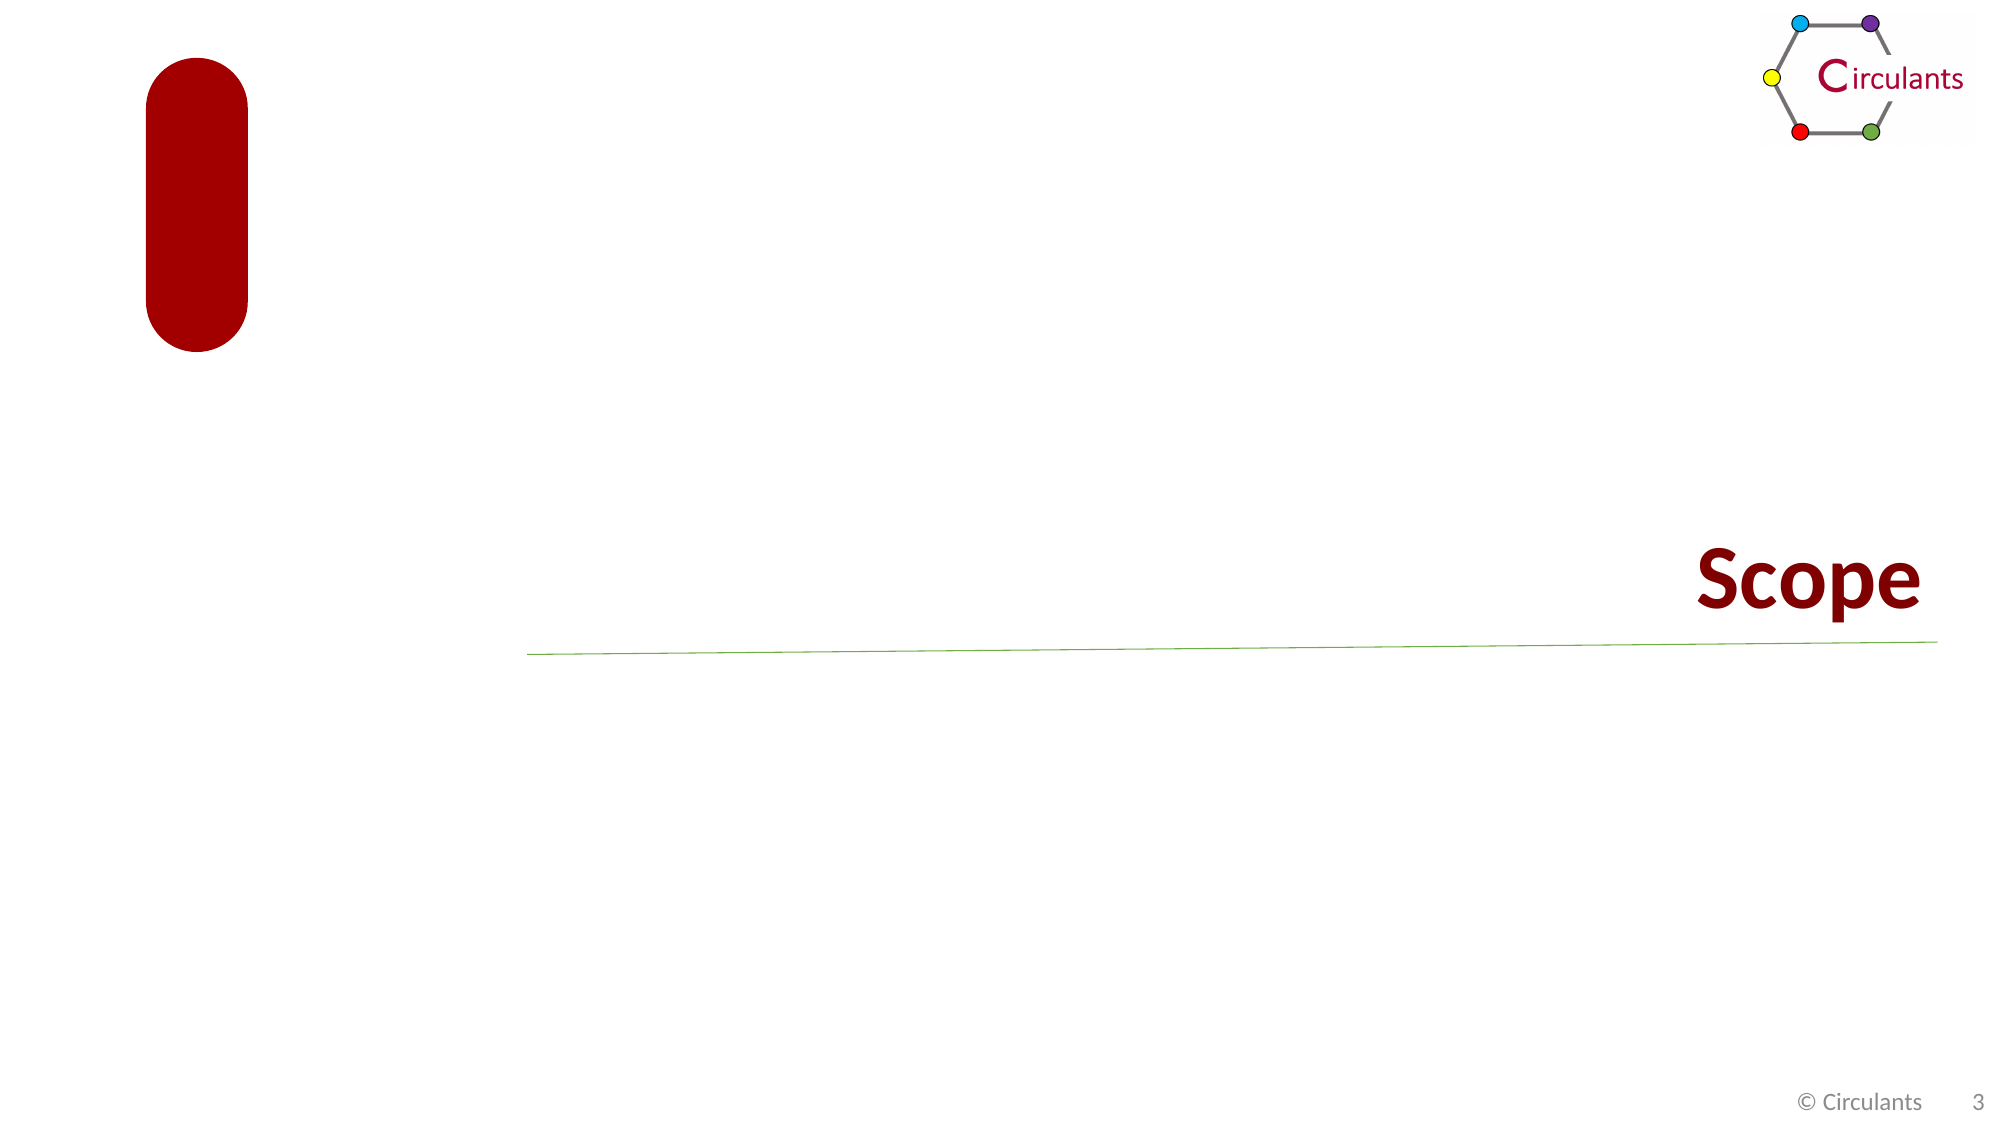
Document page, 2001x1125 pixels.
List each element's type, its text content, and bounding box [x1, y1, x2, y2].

text_box © Circulants [1758, 1077, 1961, 1124]
text_box Scope [1420, 509, 1938, 635]
text_box [144, 56, 249, 354]
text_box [526, 642, 1938, 655]
text_box 3 [1935, 1083, 2000, 1118]
picture [1755, 12, 1979, 148]
